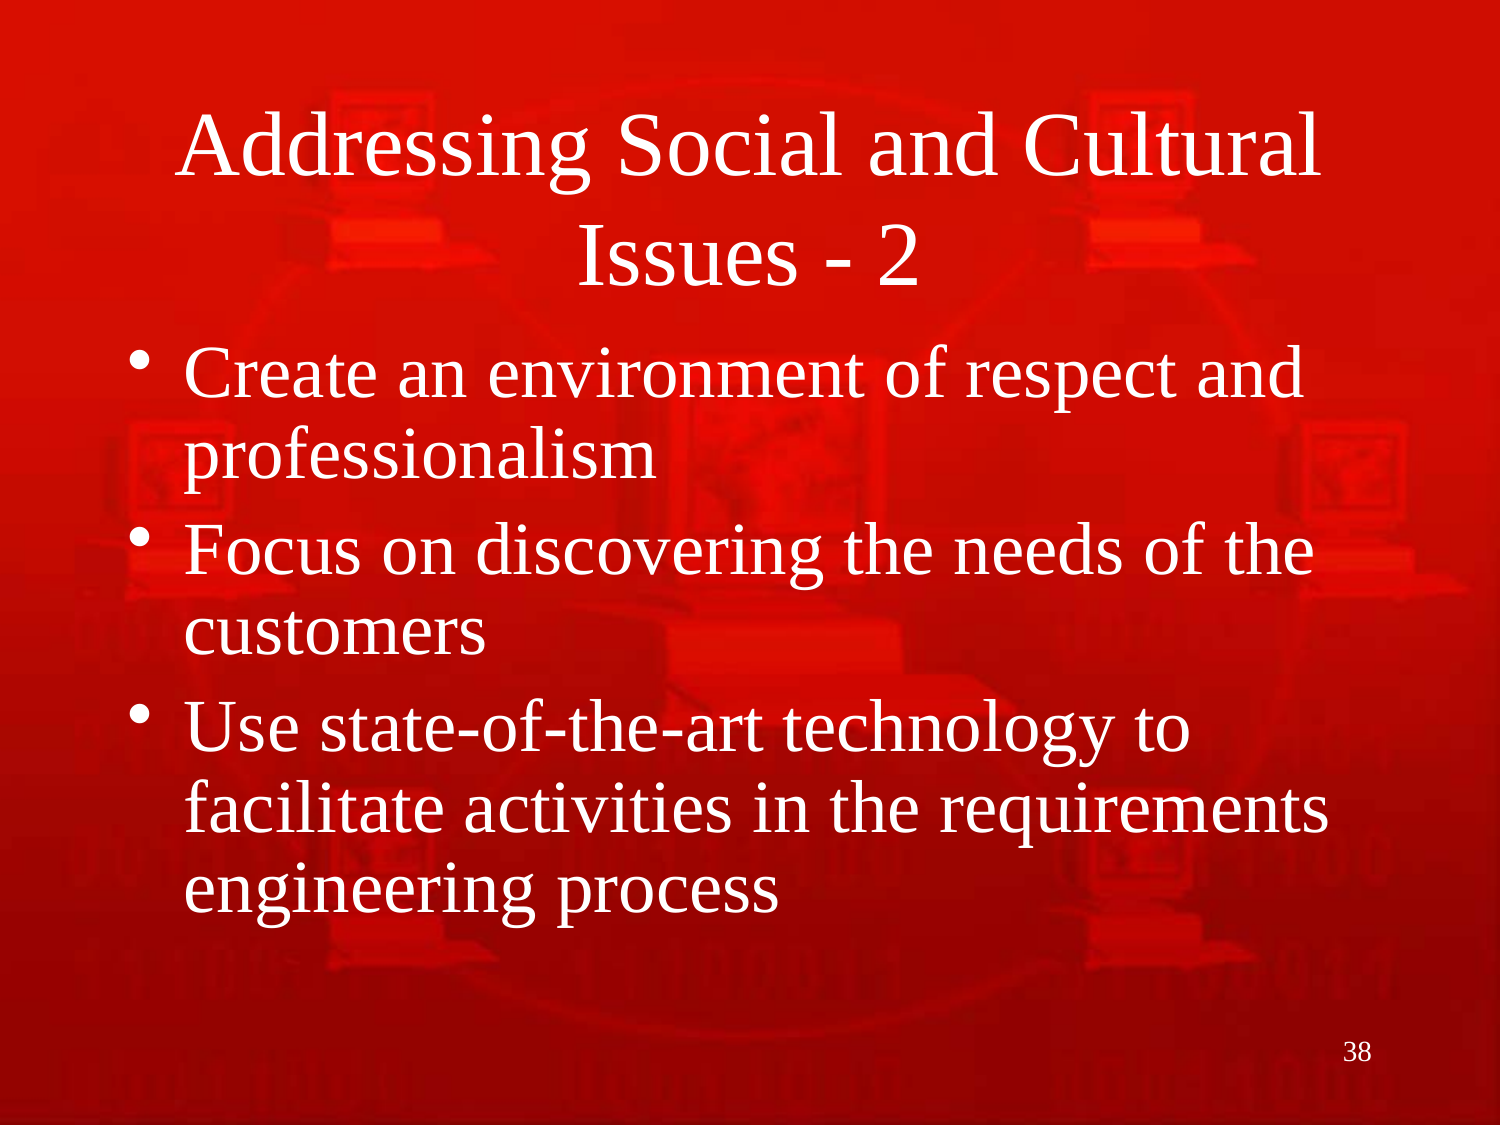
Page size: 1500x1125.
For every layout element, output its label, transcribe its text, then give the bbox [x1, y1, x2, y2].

picture [0, 0, 1500, 1125]
slide_number 38 [1074, 1025, 1388, 1100]
list Create an environment of respect and professionalism Focus on discovering the needs of the customers Use state-of-the-art technology to facilitate activities in the requirements engineering process [112, 324, 1388, 1000]
title Addressing Social and Cultural Issues - 2 [112, 99, 1388, 288]
